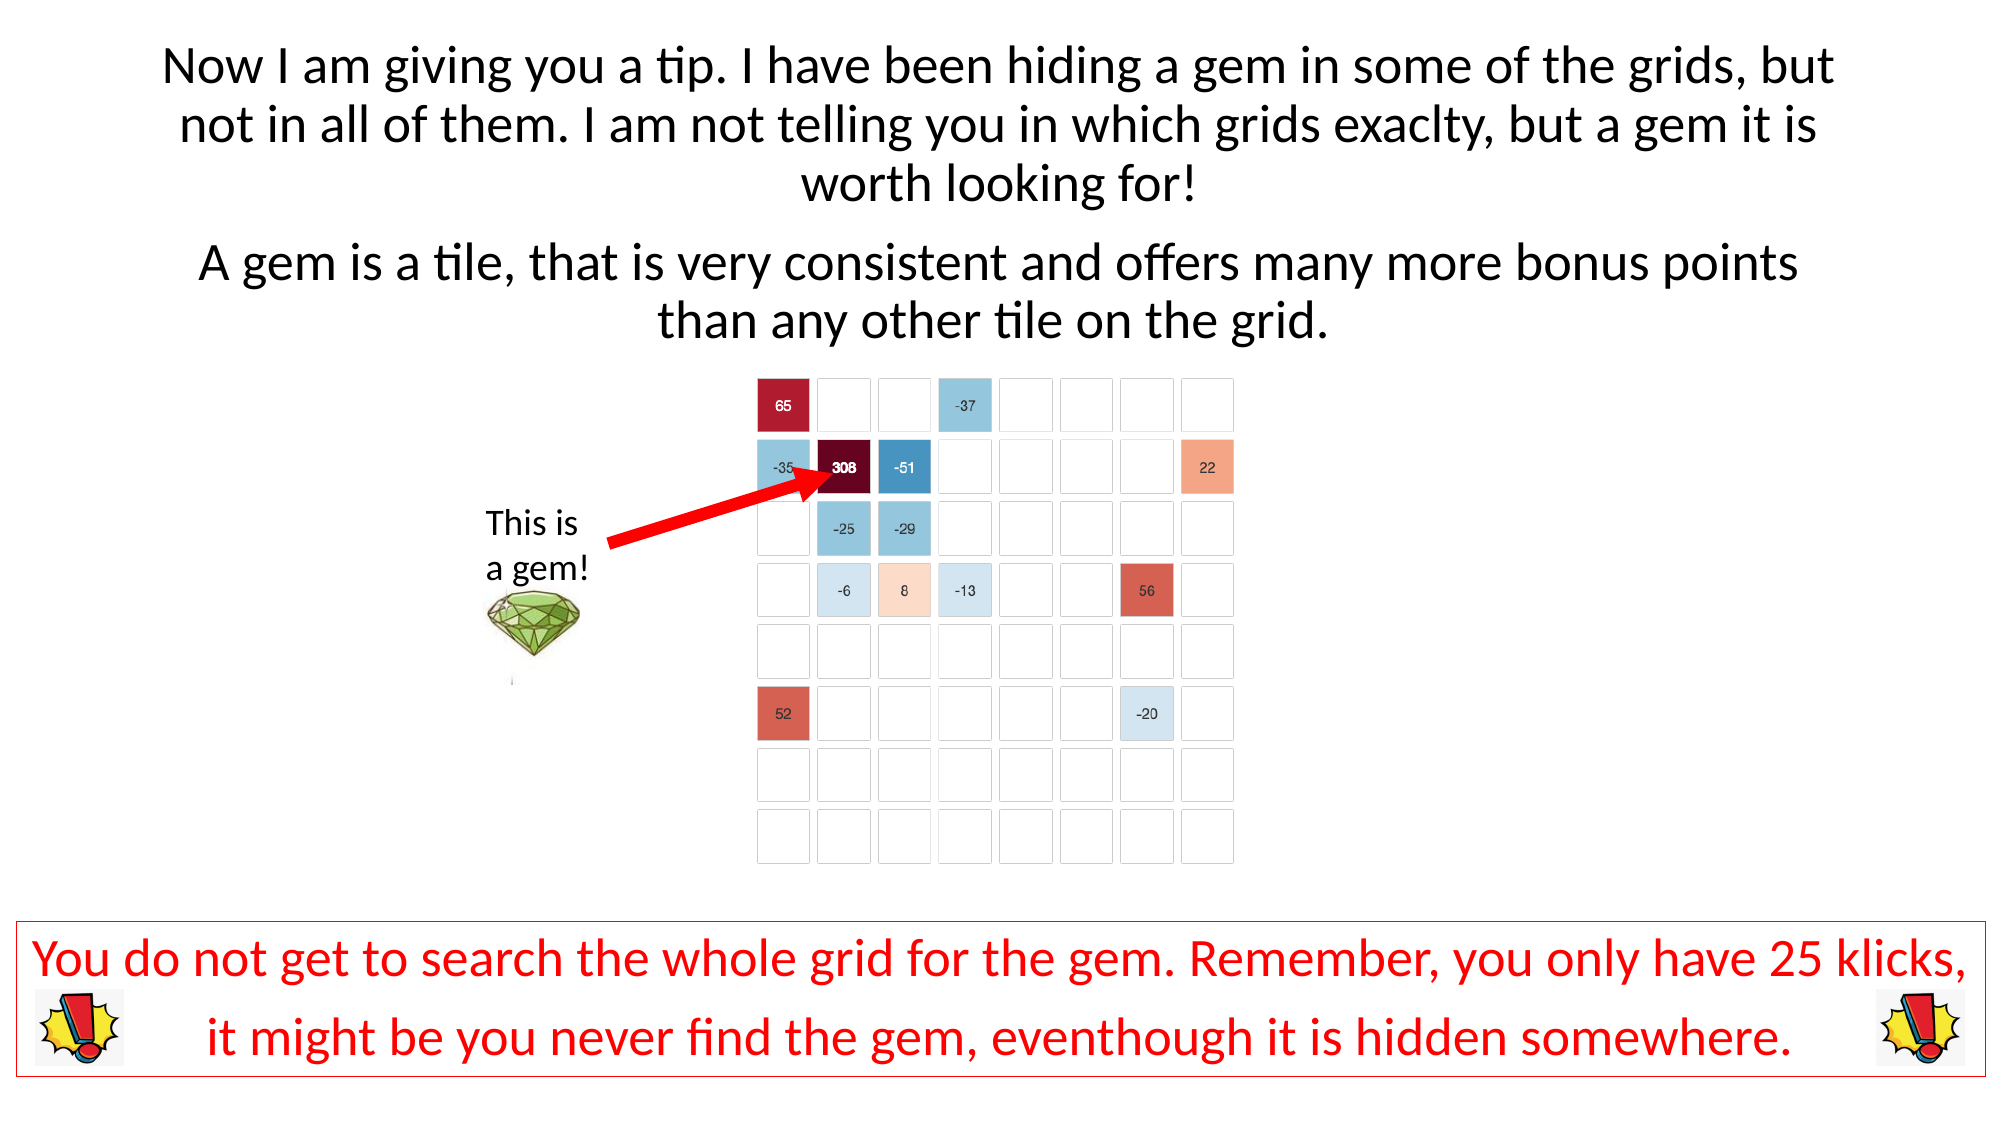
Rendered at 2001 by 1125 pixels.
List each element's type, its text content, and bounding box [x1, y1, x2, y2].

picture [482, 568, 580, 685]
text_box You do not get to search the whole grid for the gem. Remember, you only have 25 klicks, it might be you never find the gem, eventhough it is hidden somewhere. [16, 921, 1986, 1077]
list Now I am giving you a tip. I have been hiding a gem in some of the grids, but not in all of them. I am not telling you in which grids exaclty, but a gem it is worth looking for! A gem is a tile, that is very consistent and offers many more bonus points than any other tile on the grid. [137, 29, 1863, 744]
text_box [608, 473, 834, 544]
picture [1876, 989, 1965, 1067]
picture [751, 373, 1249, 875]
picture [35, 989, 124, 1067]
text_box This is a gem! [470, 490, 606, 596]
